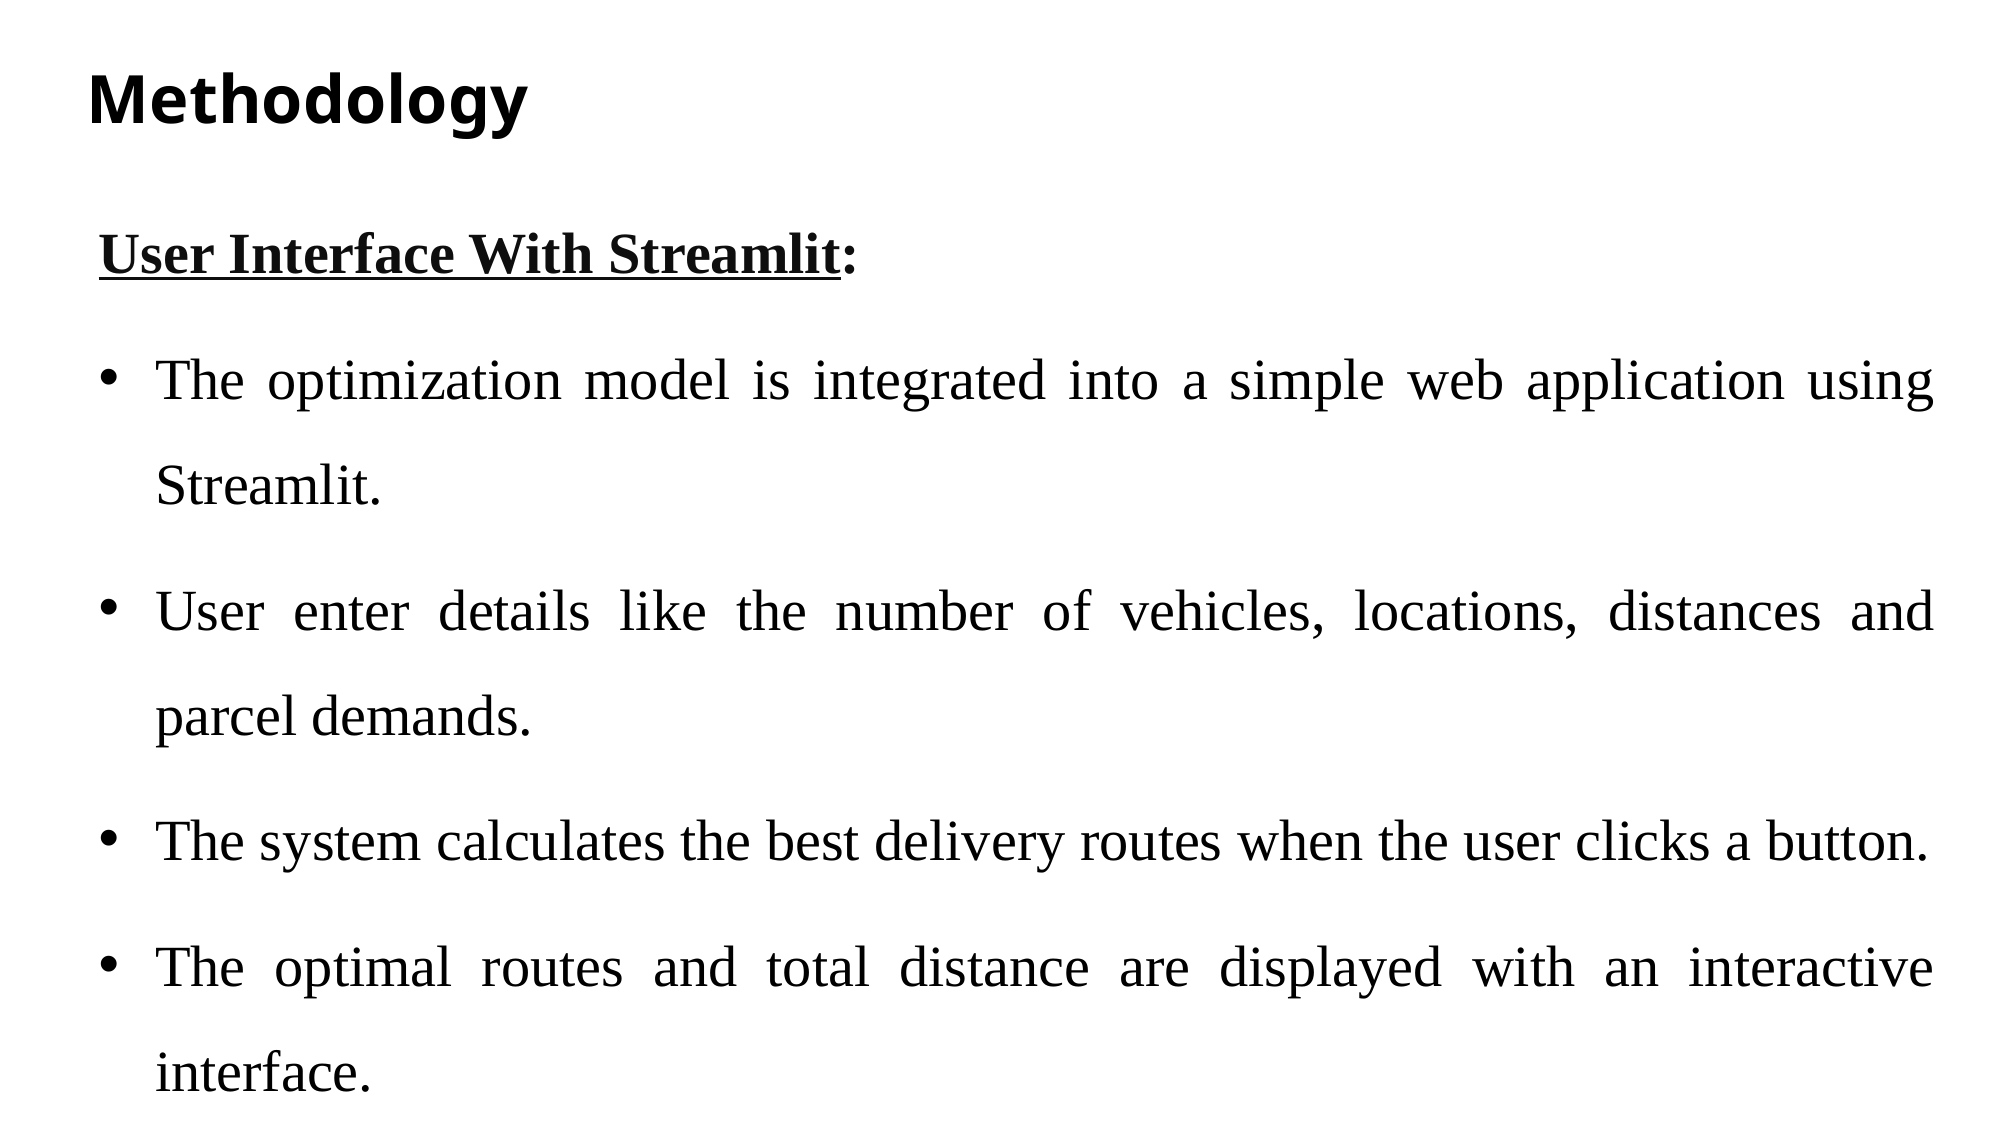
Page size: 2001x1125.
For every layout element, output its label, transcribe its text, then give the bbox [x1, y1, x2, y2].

title Methodology [71, 43, 1951, 145]
subtitle User Interface With Streamlit: The optimization model is integrated into a simple web application using Streamlit. User enter details like the number of vehicles, locations, distances and parcel demands. The system calculates the best delivery routes when the user clicks a button. The optimal routes and total distance are displayed with an interactive interface. [83, 172, 1951, 1113]
